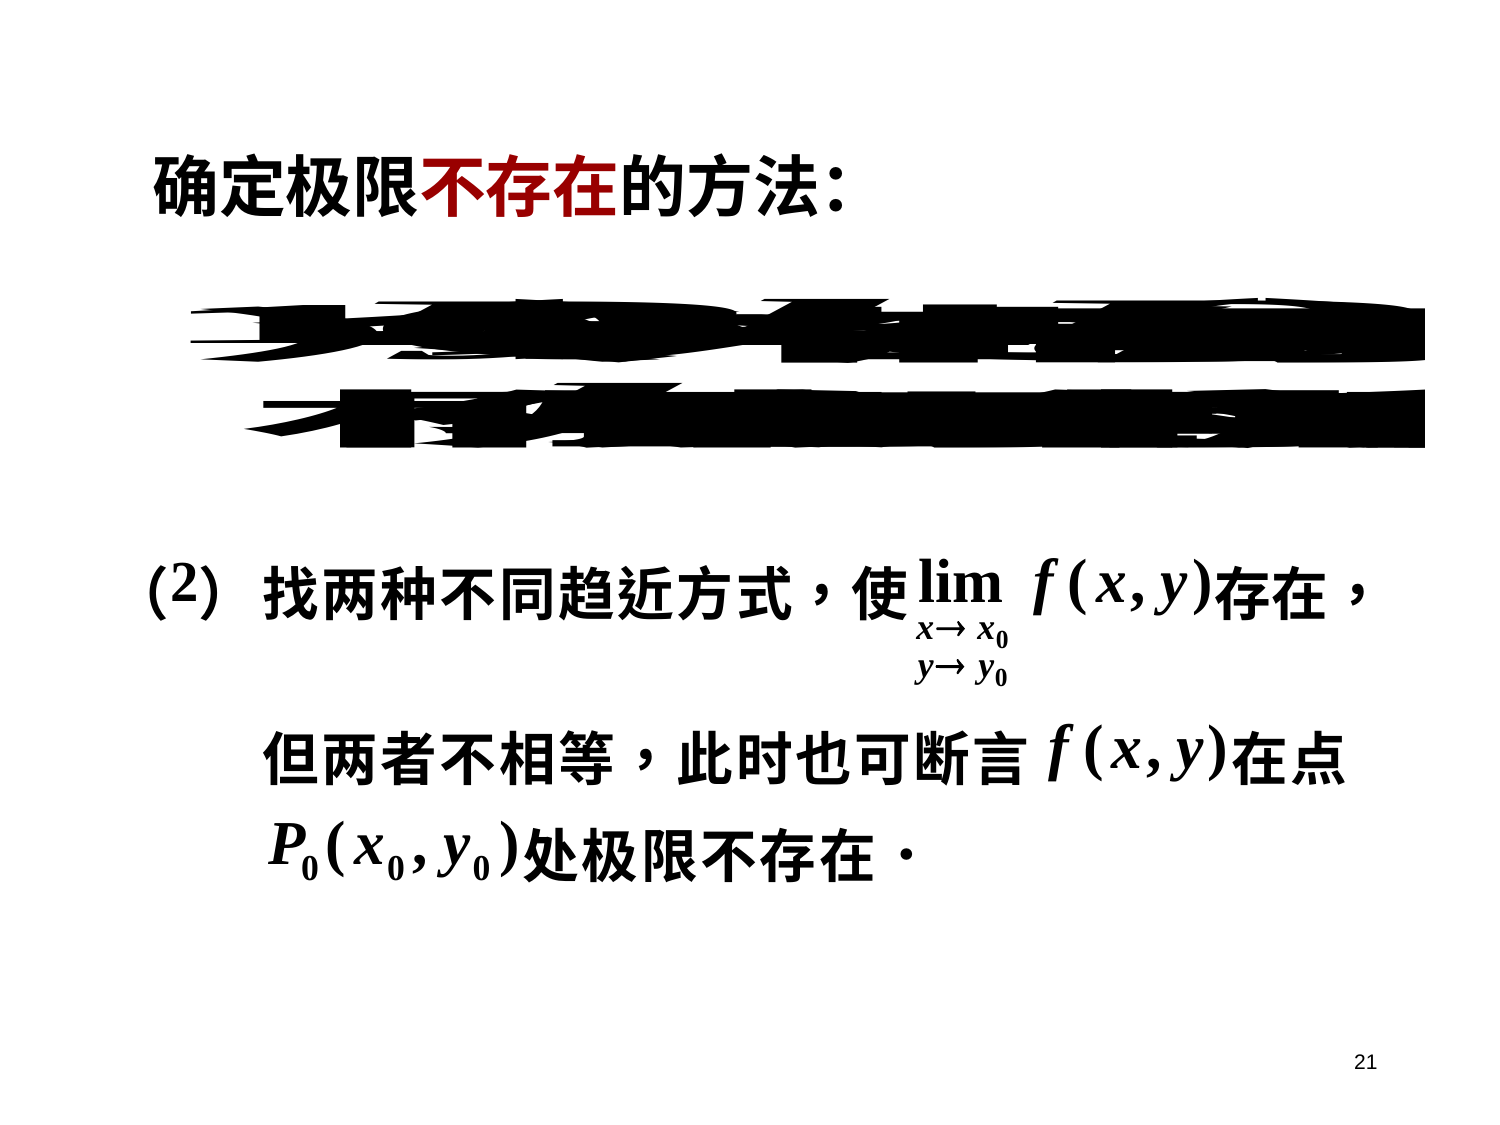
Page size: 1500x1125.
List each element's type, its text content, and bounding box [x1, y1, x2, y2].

slide_number 21 [1074, 1024, 1425, 1100]
picture [112, 537, 1388, 913]
text_box 确定极限不存在的方法： [137, 137, 1213, 233]
picture [80, 282, 1425, 449]
